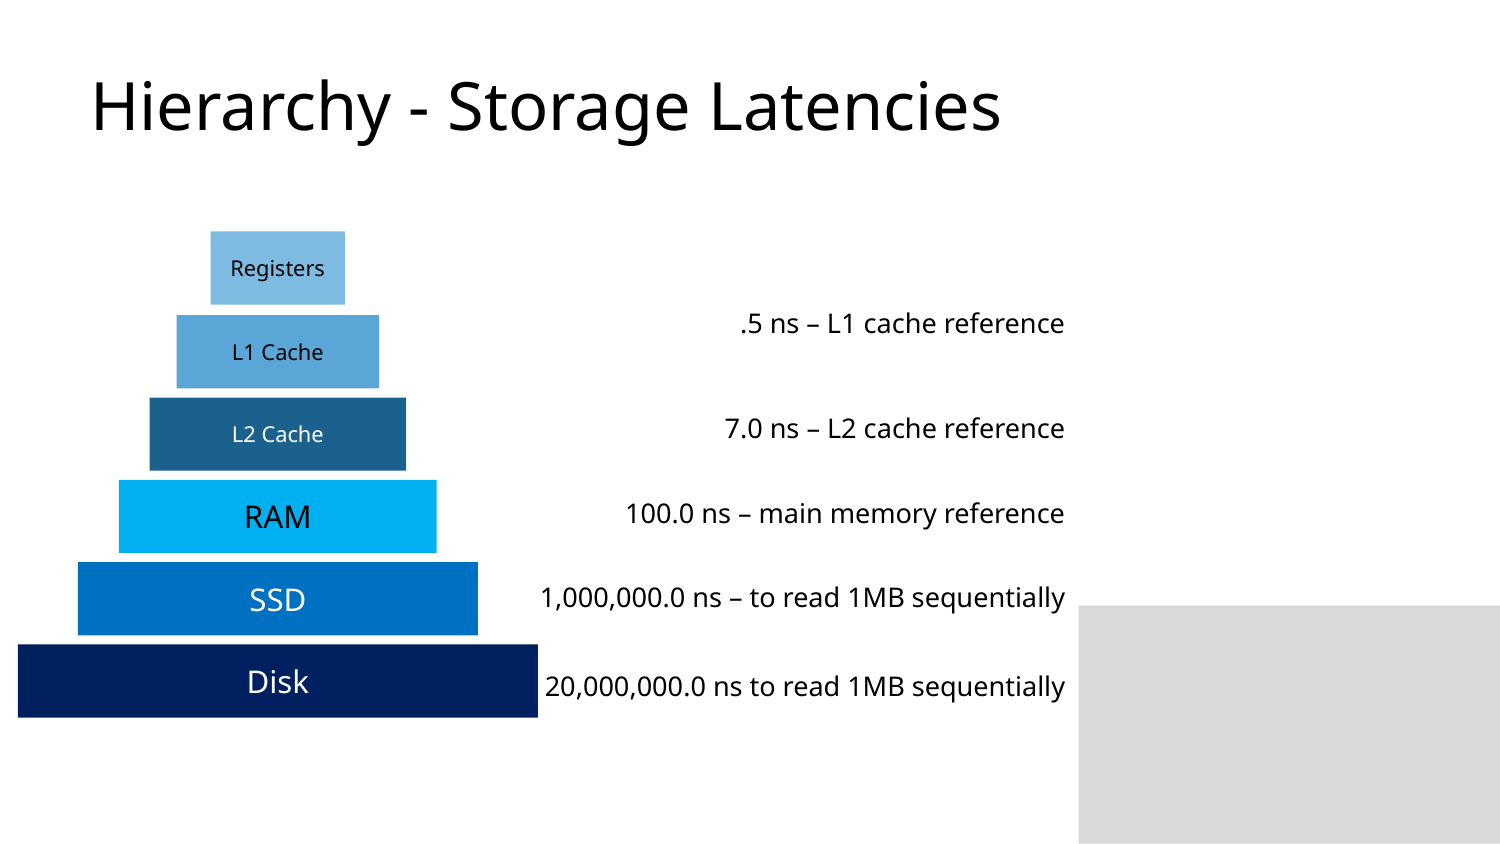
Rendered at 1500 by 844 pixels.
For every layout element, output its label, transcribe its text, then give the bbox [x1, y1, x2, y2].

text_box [17, 231, 539, 718]
list .5 ns – L1 cache reference 7.0 ns – L2 cache reference 100.0 ns – main memory reference 1,000,000.0 ns – to read 1MB sequentially 20,000,000.0 ns to read 1MB sequentially [500, 299, 1080, 844]
title Hierarchy - Storage Latencies [75, 33, 1425, 175]
